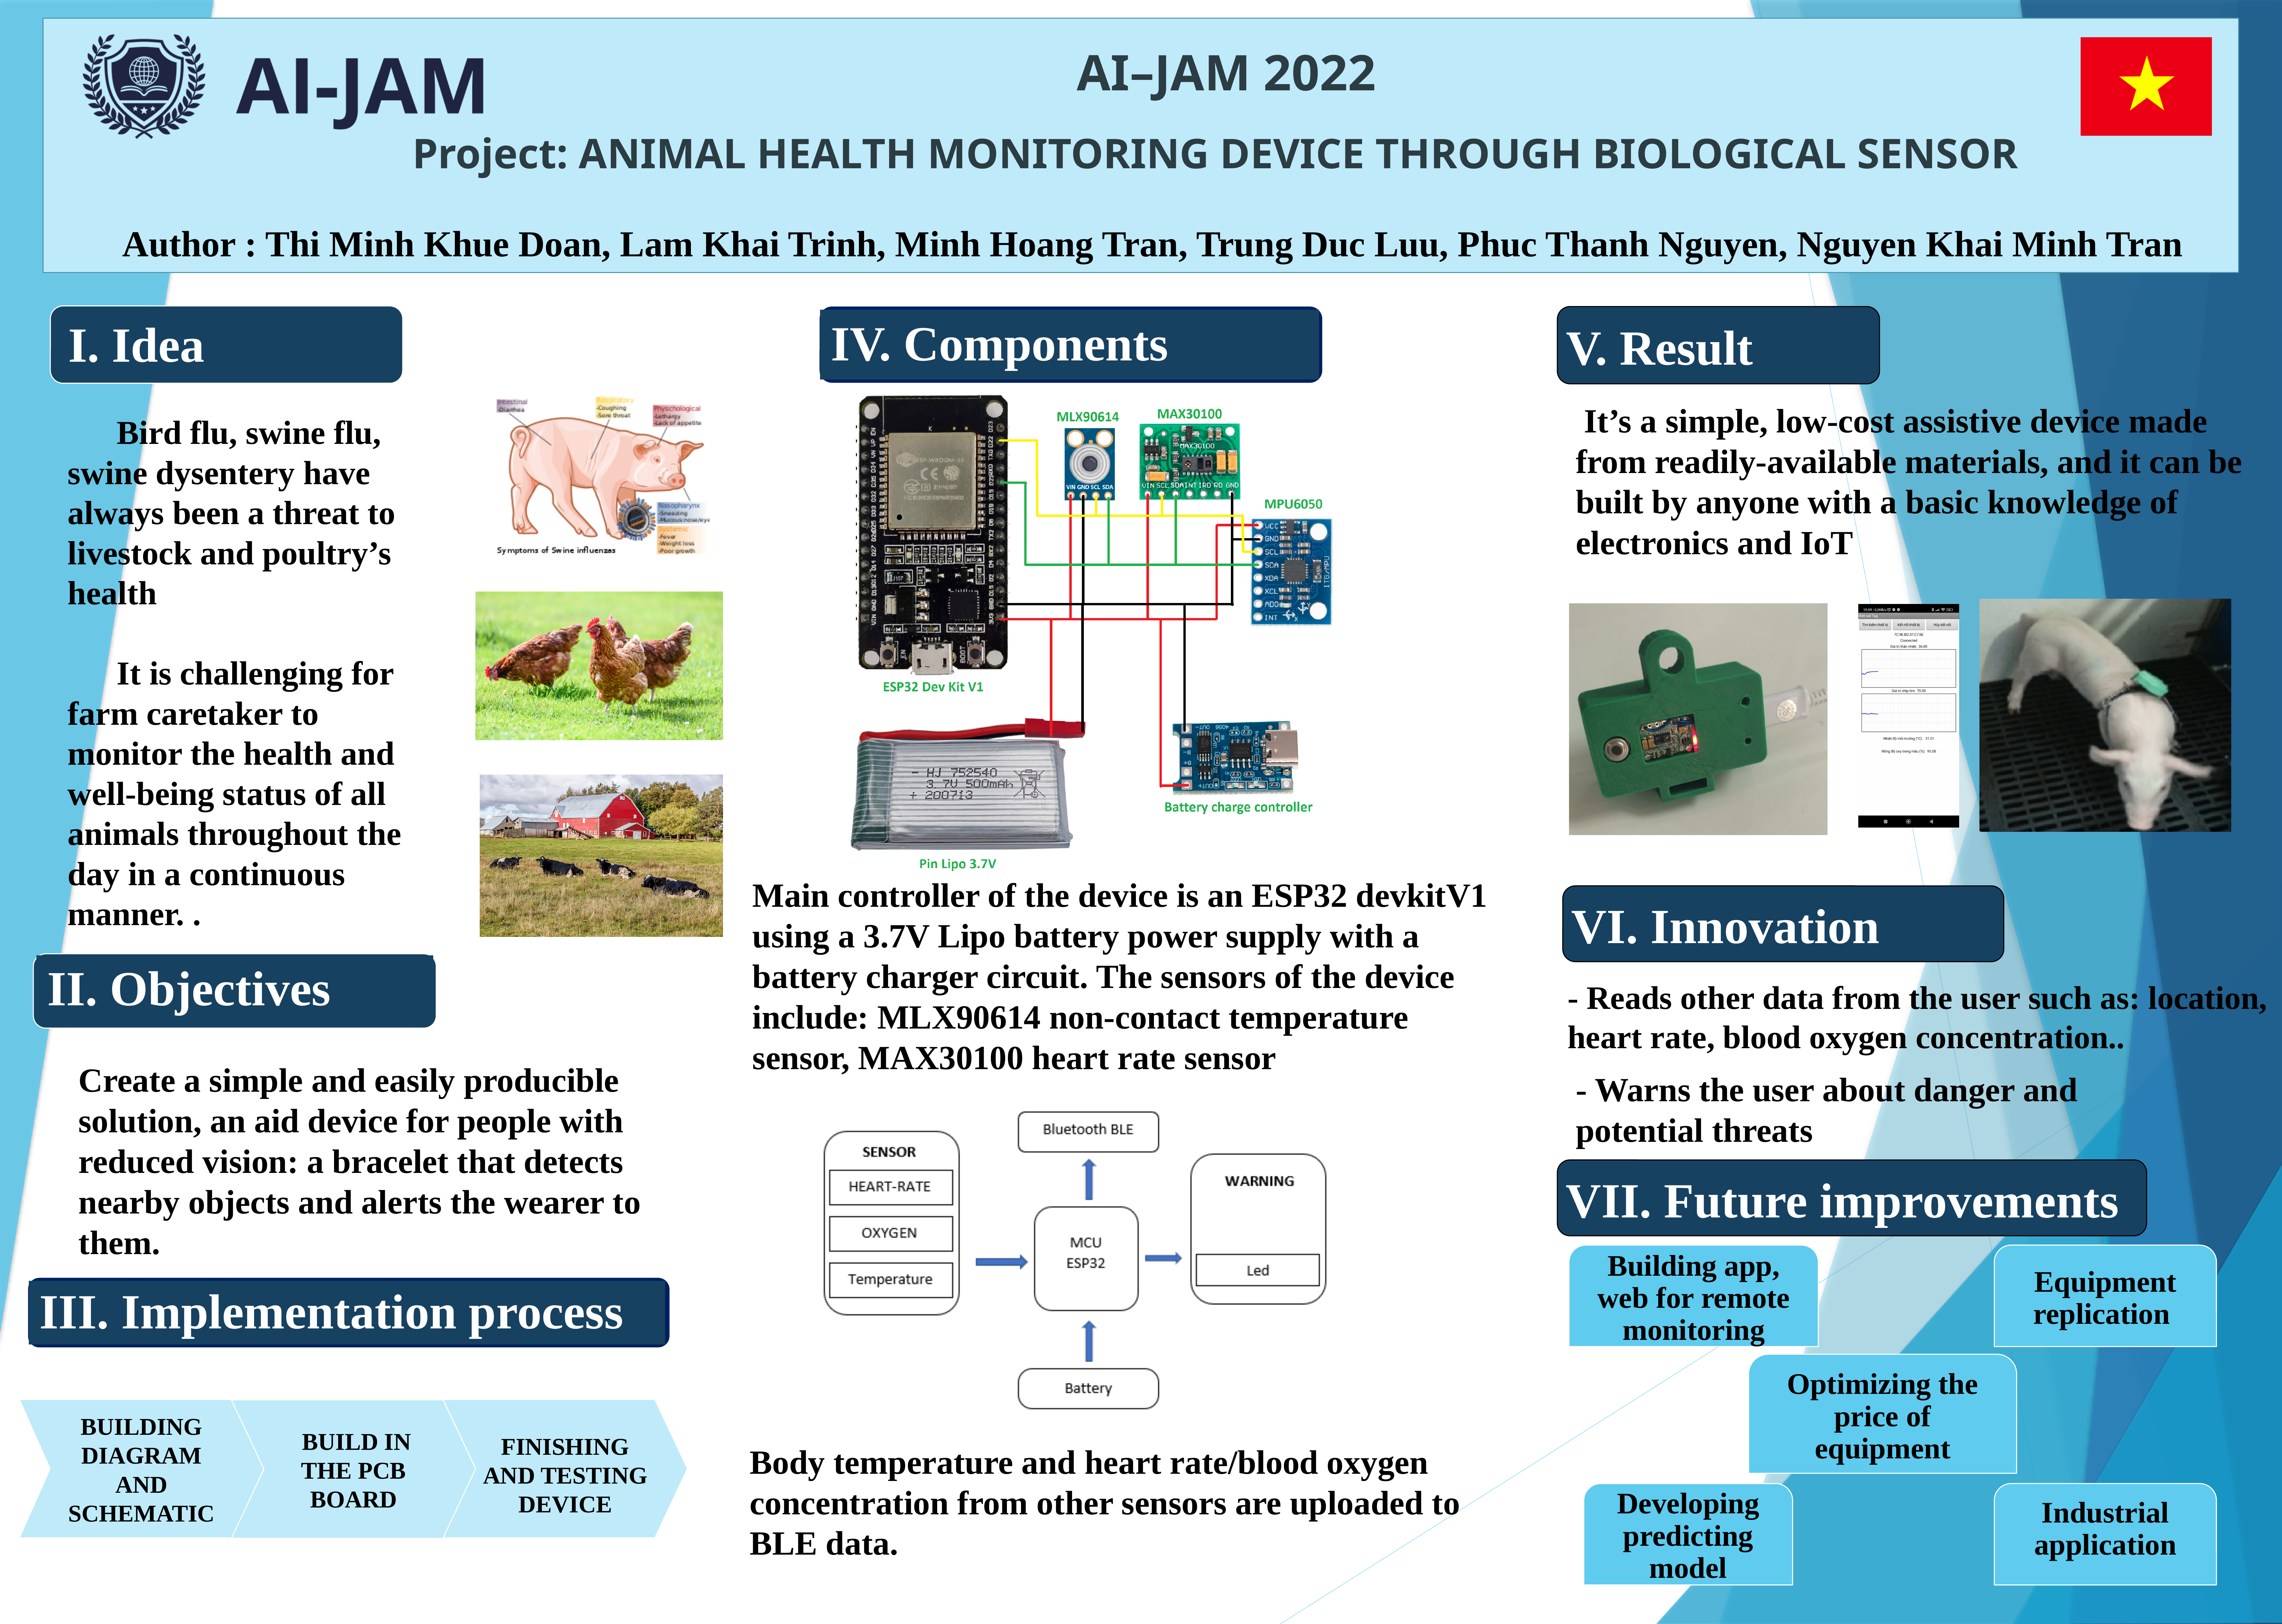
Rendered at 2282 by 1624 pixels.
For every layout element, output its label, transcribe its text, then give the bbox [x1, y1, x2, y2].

picture [813, 1080, 1362, 1417]
picture [2080, 21, 2212, 153]
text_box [819, 306, 1323, 383]
text_box VI. Innovation [1562, 885, 2004, 962]
picture [809, 383, 1362, 896]
text_box VII. Future improvements [1557, 1159, 2147, 1236]
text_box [1994, 1245, 2217, 1347]
text_box Bird flu, swine flu, swine dysentery have always been a threat to livestock and poultry’s health It is challenging for farm caretaker to monitor the health and well-being status of all animals throughout the day in a continuous manner. . [59, 408, 431, 935]
text_box Author : Thi Minh Khue Doan, Lam Khai Trinh, Minh Hoang Tran, Trung Duc Luu, Phuc Thanh Nguyen, Nguyen Khai Minh Tran [118, 217, 2240, 266]
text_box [50, 306, 403, 384]
text_box Main controller of the device is an ESP32 devkitV1 using a 3.7V Lipo battery power supply with a battery charger circuit. The sensors of the device include: MLX90614 non-contact temperature sensor, MAX30100 heart rate sensor [748, 870, 1508, 1079]
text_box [33, 954, 436, 1029]
text_box Project: ANIMAL HEALTH MONITORING DEVICE THROUGH BIOLOGICAL SENSOR [318, 125, 2113, 179]
picture [480, 775, 723, 937]
text_box - Reads other data from the user such as: location, heart rate, blood oxygen concentration.. [1563, 974, 2282, 1057]
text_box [1994, 1481, 2217, 1585]
picture [1858, 604, 1959, 828]
text_box Body temperature and heart rate/blood oxygen concentration from other sensors are uploaded to BLE data. [745, 1437, 1521, 1564]
text_box FINISHING AND TESTING DEVICE [442, 1399, 688, 1539]
text_box Create a simple and easily producible solution, an aid device for people with reduced vision: a bracelet that detects nearby objects and alerts the wearer to them. [74, 1055, 649, 1264]
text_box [1569, 1245, 1819, 1347]
picture [493, 396, 710, 562]
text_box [27, 1277, 670, 1348]
text_box V. Result [1557, 306, 1880, 385]
text_box - Warns the user about danger and potential threats [1571, 1065, 2217, 1151]
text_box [1748, 1354, 2017, 1474]
picture [475, 591, 723, 740]
text_box It’s a simple, low-cost assistive device made from readily-available materials, and it can be built by anyone with a basic knowledge of electronics and IoT [1571, 396, 2255, 564]
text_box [1584, 1483, 1793, 1585]
picture [1569, 603, 1828, 835]
picture [62, 5, 513, 169]
text_box [43, 18, 2239, 273]
picture [1979, 599, 2232, 832]
text_box BUILDING DIAGRAM AND SCHEMATIC [19, 1399, 263, 1539]
text_box BUILD IN THE PCB BOARD [231, 1399, 475, 1539]
text_box AI–JAM 2022 [532, 39, 1921, 103]
